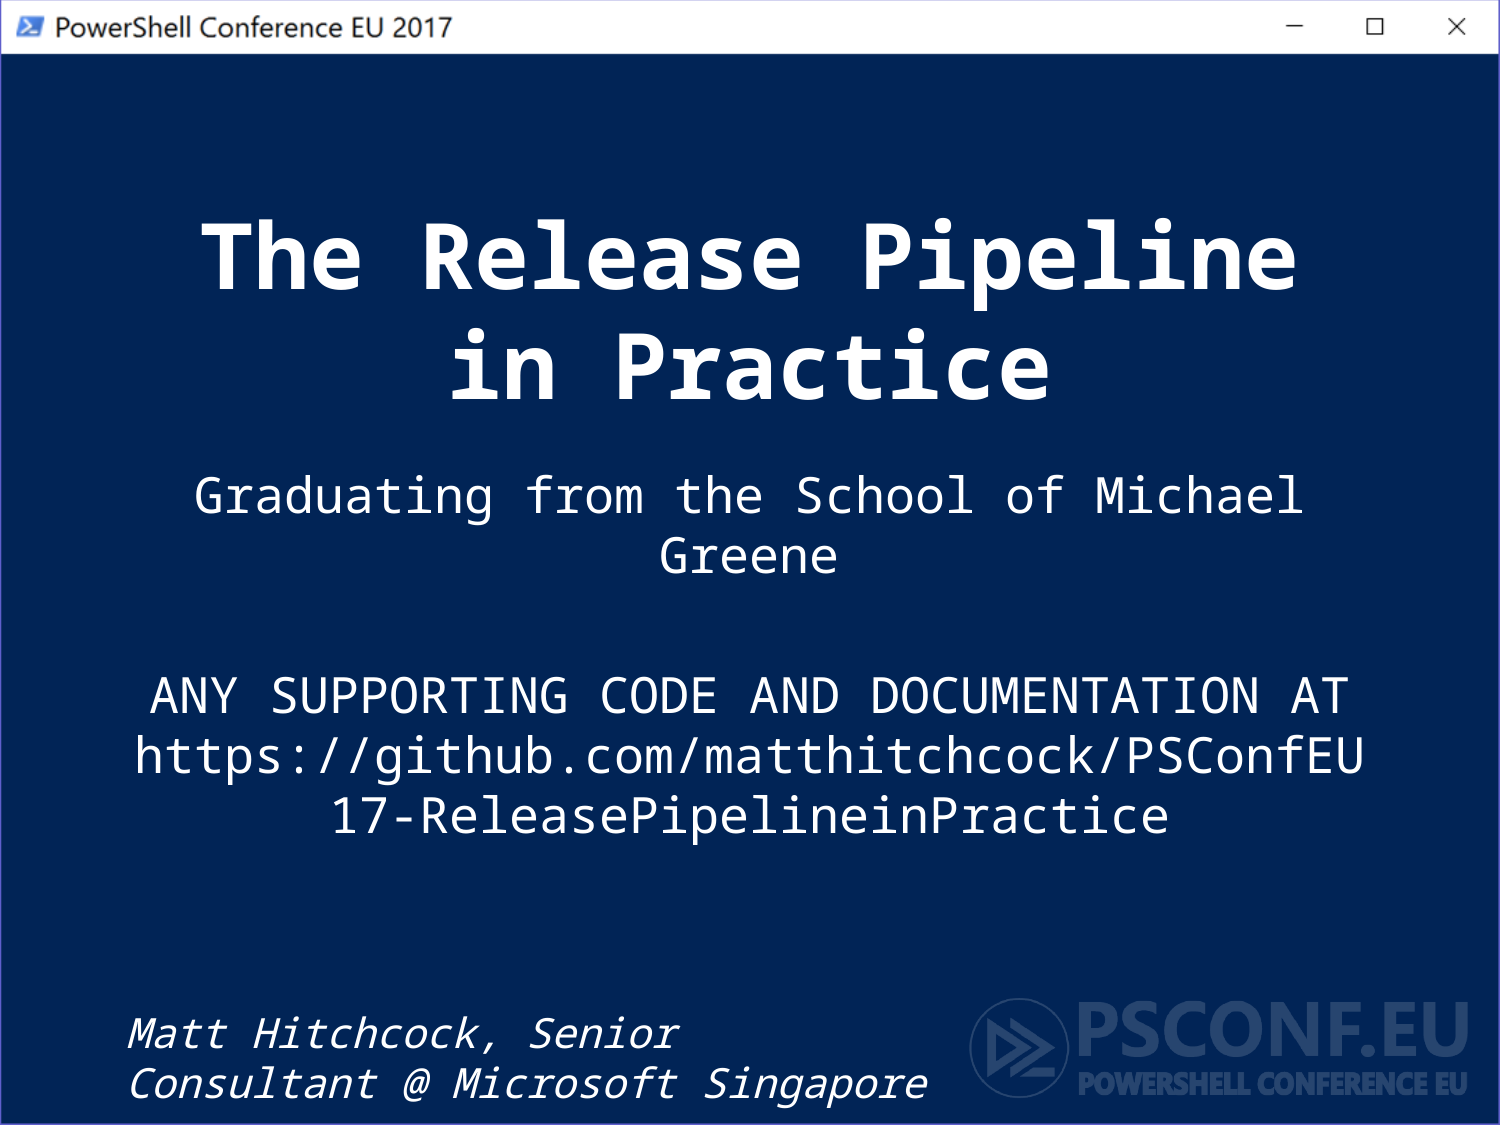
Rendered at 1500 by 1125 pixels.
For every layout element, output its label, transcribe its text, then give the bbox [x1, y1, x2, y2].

title The Release Pipeline in Practice [112, 231, 1388, 385]
picture [0, 0, 1500, 1125]
list Matt Hitchcock, Senior Consultant @ Microsoft Singapore [110, 999, 963, 1093]
list Graduating from the School of Michael Greene ANY SUPPORTING CODE AND DOCUMENTATION AT https://github.com/matthitchcock/PSConfEU17-ReleasePipelineinPractice [112, 456, 1388, 610]
